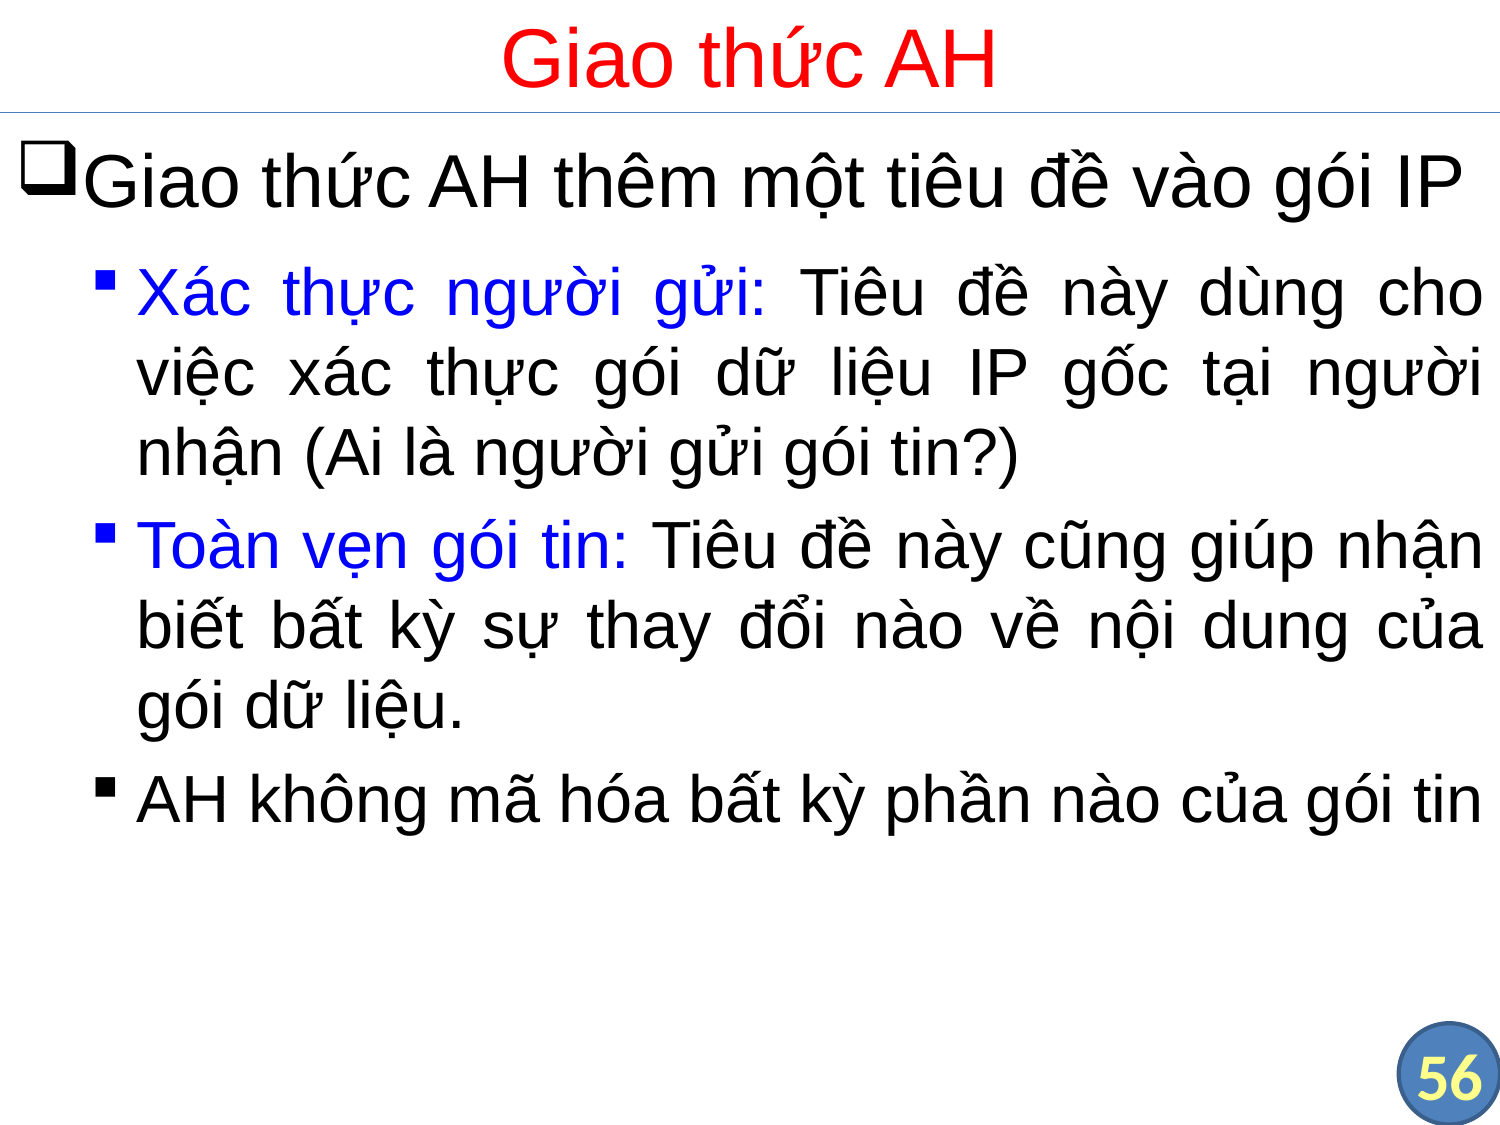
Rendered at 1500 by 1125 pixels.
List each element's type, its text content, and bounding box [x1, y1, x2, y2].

list Giao thức AH thêm một tiêu đề vào gói IP Xác thực người gửi: Tiêu đề này dùng cho việc xác thực gói dữ liệu IP gốc tại người nhận (Ai là người gửi gói tin?) Toàn vẹn gói tin: Tiêu đề này cũng giúp nhận biết bất kỳ sự thay đổi nào về nội dung của gói dữ liệu. AH không mã hóa bất kỳ phần nào của gói tin [0, 112, 1500, 1125]
title Giao thức AH [0, 0, 1500, 112]
